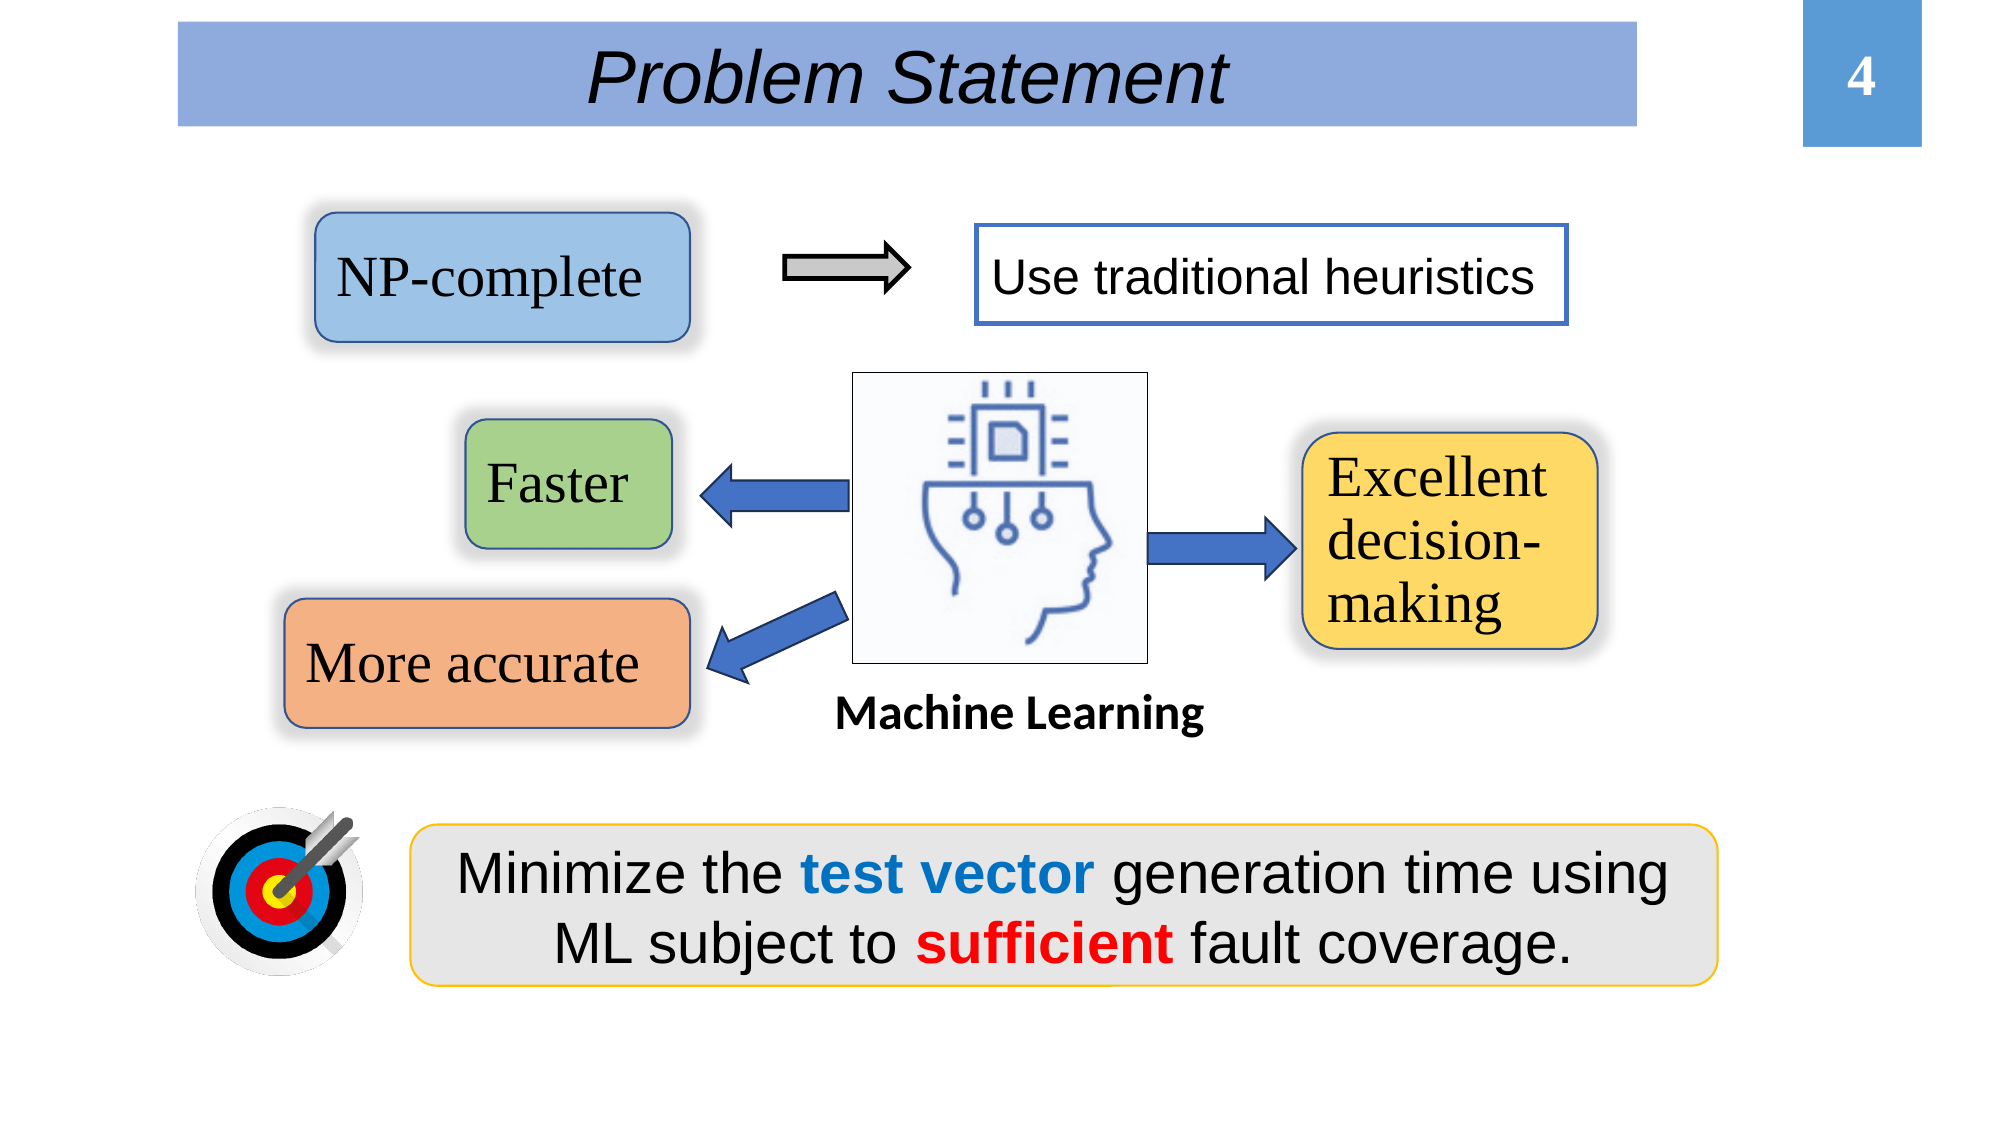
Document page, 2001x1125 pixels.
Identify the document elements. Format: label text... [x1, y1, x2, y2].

text_box Use traditional heuristics [975, 224, 1568, 324]
text_box Excellent decision-making [1301, 431, 1599, 650]
text_box Faster [464, 418, 674, 550]
text_box [783, 242, 910, 293]
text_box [184, 797, 1718, 986]
text_box Machine Learning [819, 671, 1272, 747]
text_box More accurate [283, 597, 692, 729]
text_box NP-complete [314, 211, 692, 343]
text_box [706, 590, 850, 685]
text_box [1148, 515, 1298, 582]
text_box Problem Statement [177, 21, 1637, 127]
picture [852, 372, 1148, 664]
text_box [699, 462, 850, 529]
